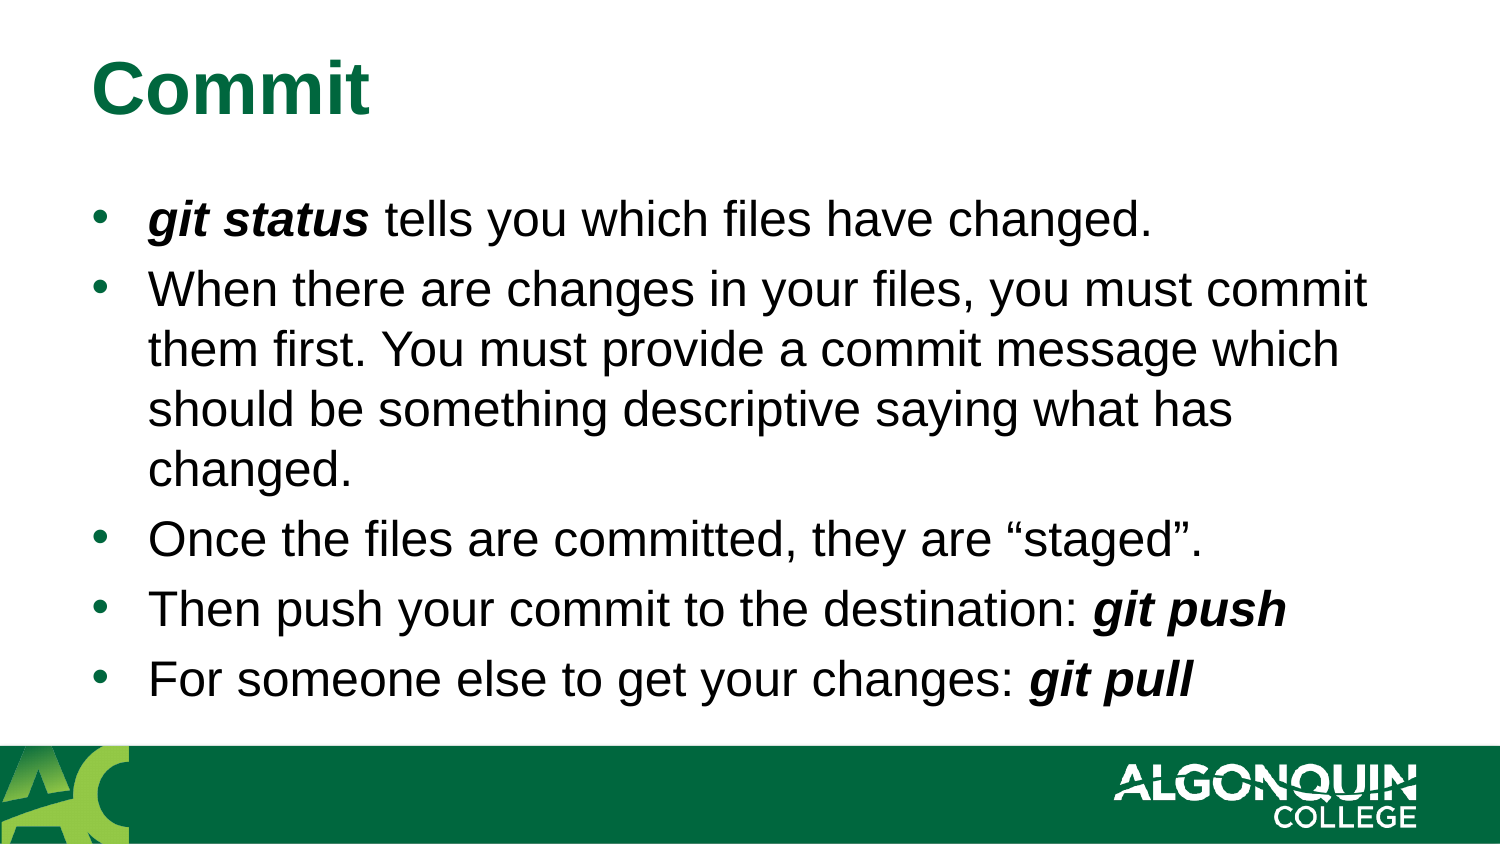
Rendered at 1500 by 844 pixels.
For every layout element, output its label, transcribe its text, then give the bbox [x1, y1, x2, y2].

picture [1, 746, 129, 844]
list git status tells you which files have changed. When there are changes in your files, you must commit them first. You must provide a commit message which should be something descriptive saying what has changed. Once the files are committed, they are “staged”. Then push your commit to the destination: git push For someone else to get your changes: git pull [76, 178, 1424, 715]
title Commit [76, 31, 1424, 178]
